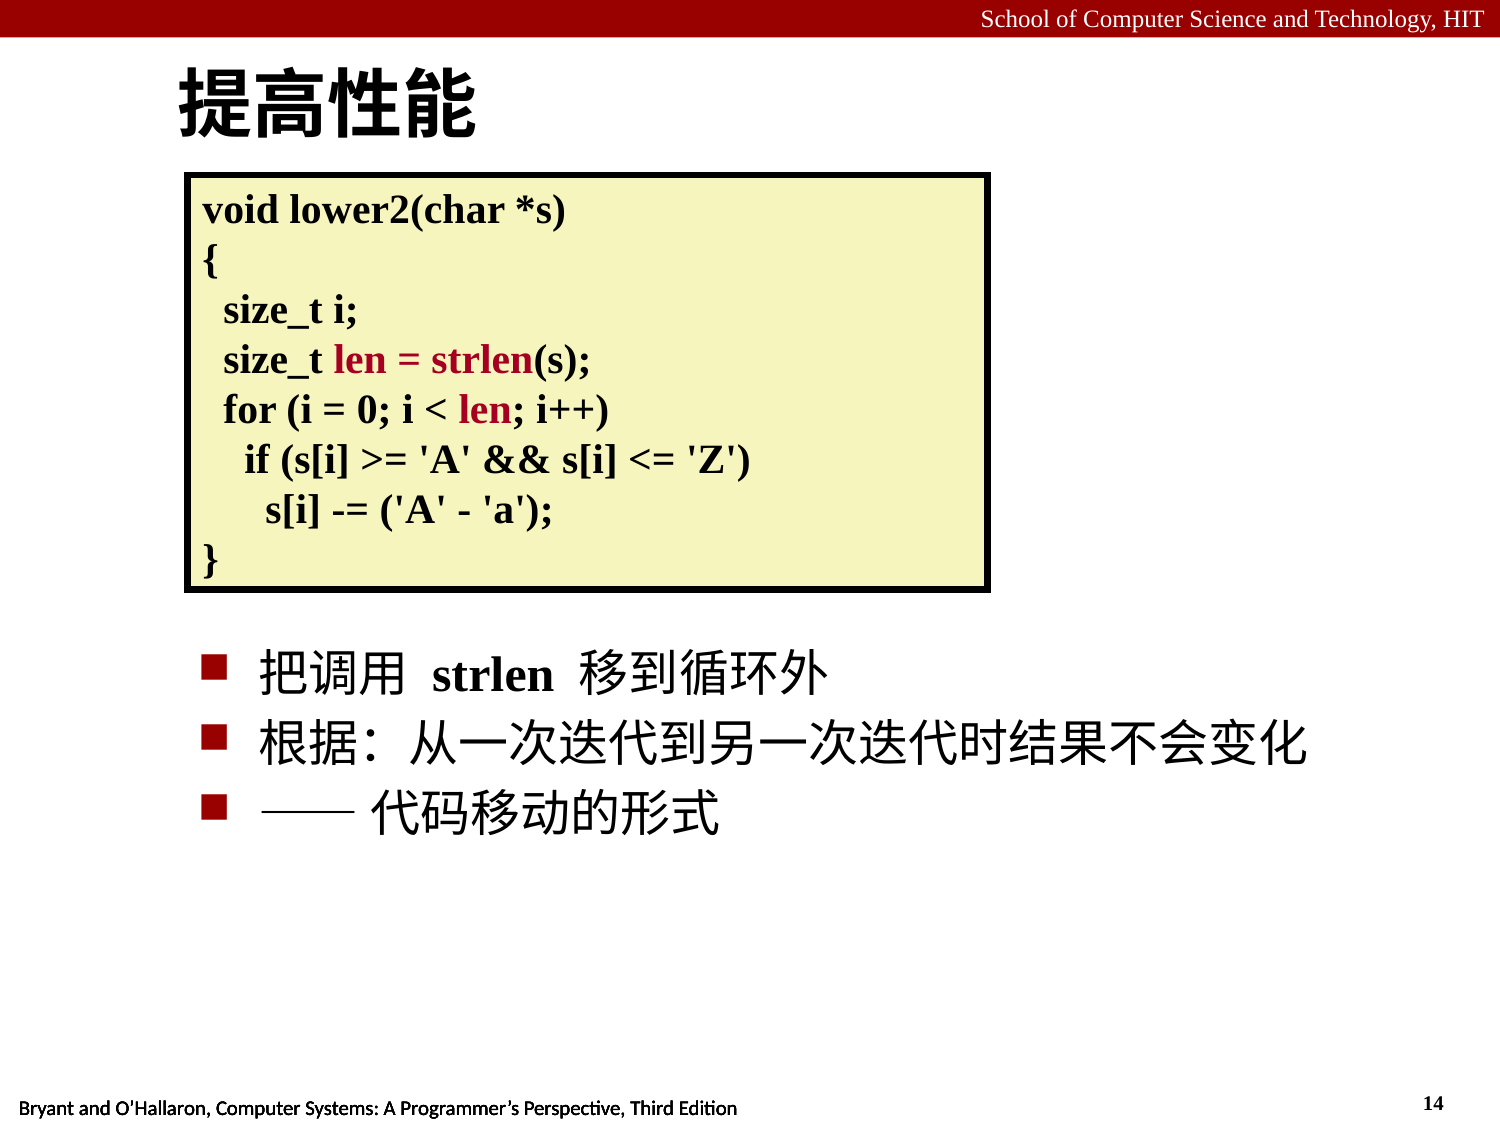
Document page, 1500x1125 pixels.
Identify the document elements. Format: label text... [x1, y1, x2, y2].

list 把调用 strlen 移到循环外 根据：从一次迭代到另一次迭代时结果不会变化 ——代码移动的形式 [187, 634, 1411, 1058]
title 提高性能 [162, 54, 1185, 150]
text_box void lower2(char *s) { size_t i; size_t len = strlen(s); for (i = 0; i < len; i++) if (s[i] >= 'A' && s[i] <= 'Z') s[i] -= ('A' - 'a'); } [187, 174, 988, 590]
